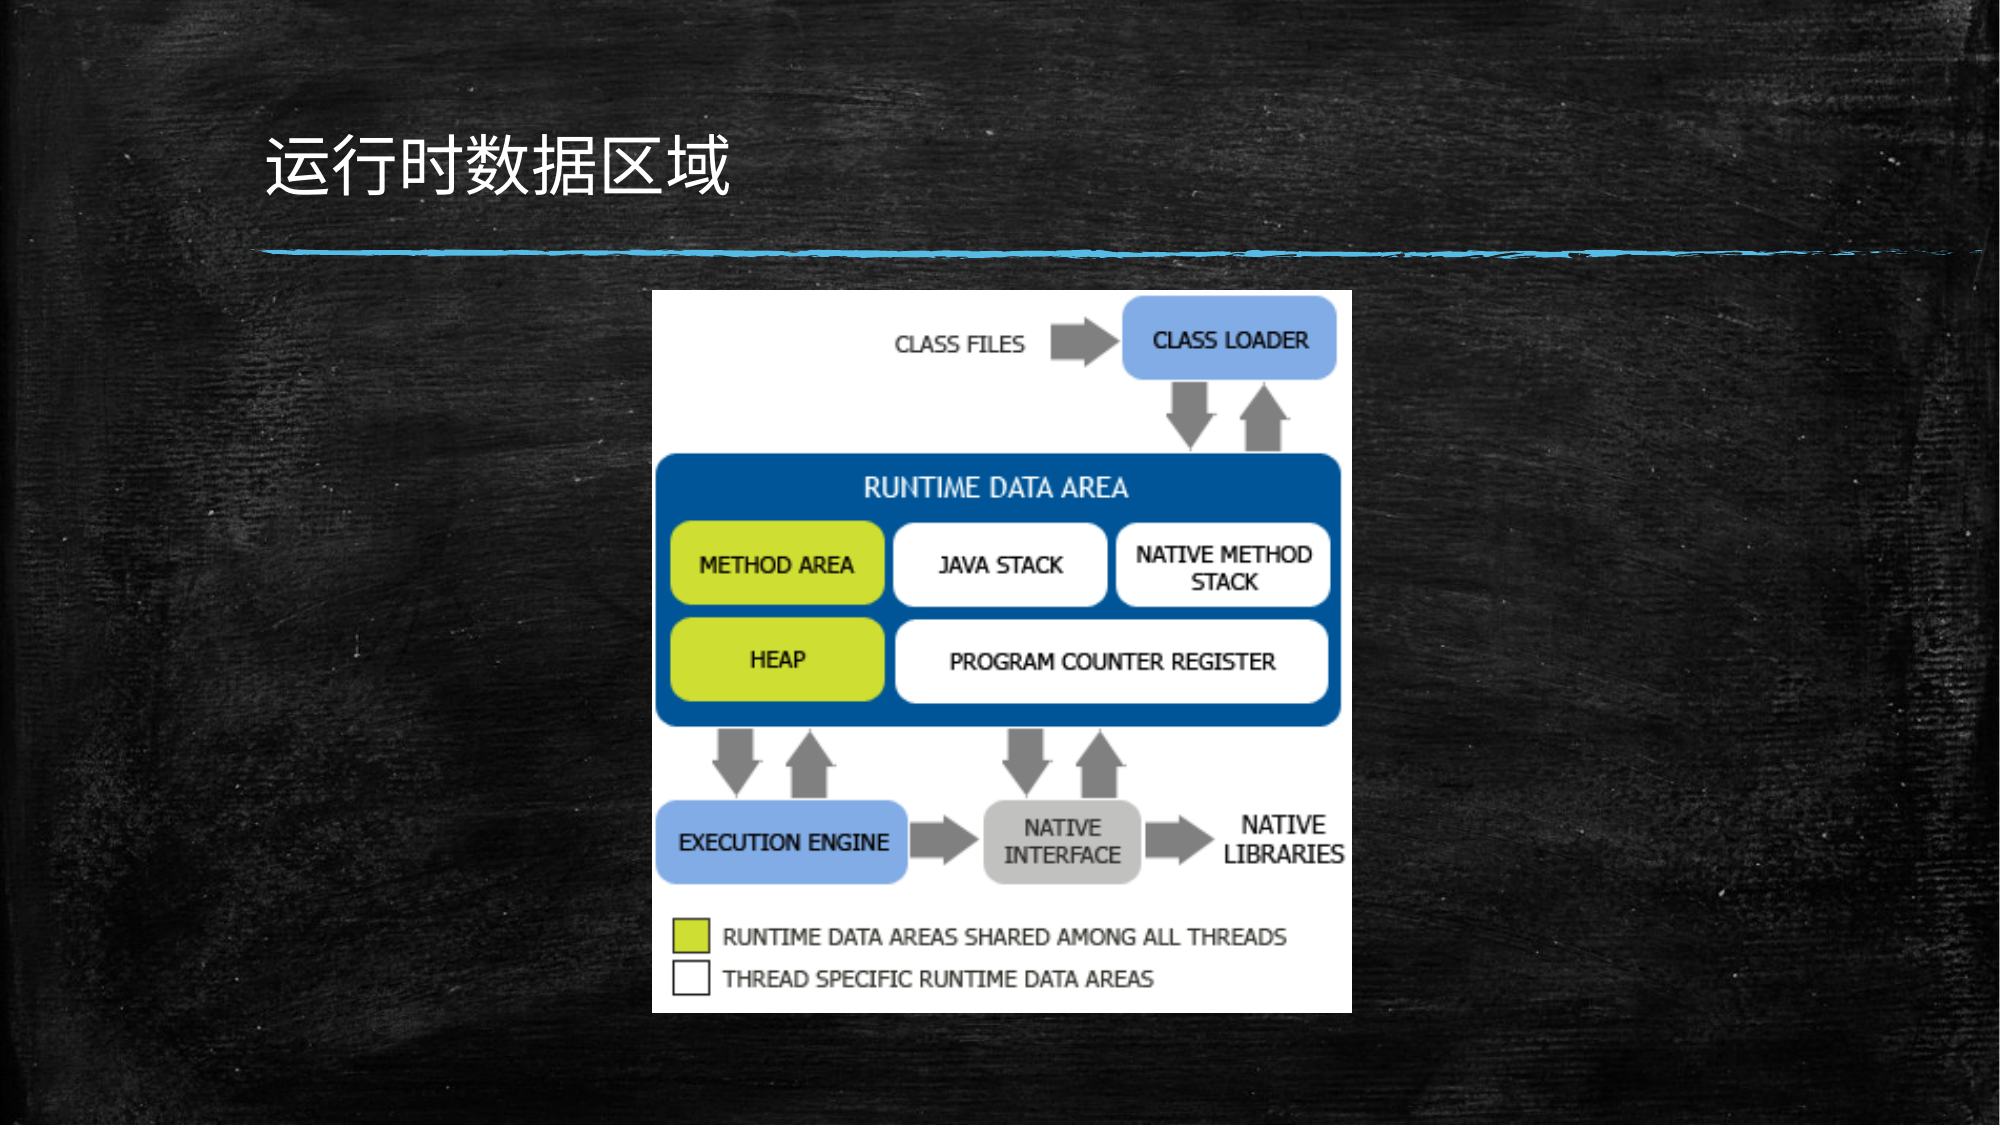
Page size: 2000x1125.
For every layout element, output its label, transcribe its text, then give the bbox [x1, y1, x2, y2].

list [652, 290, 1352, 1013]
title 运行时数据区域 [249, 45, 1750, 213]
